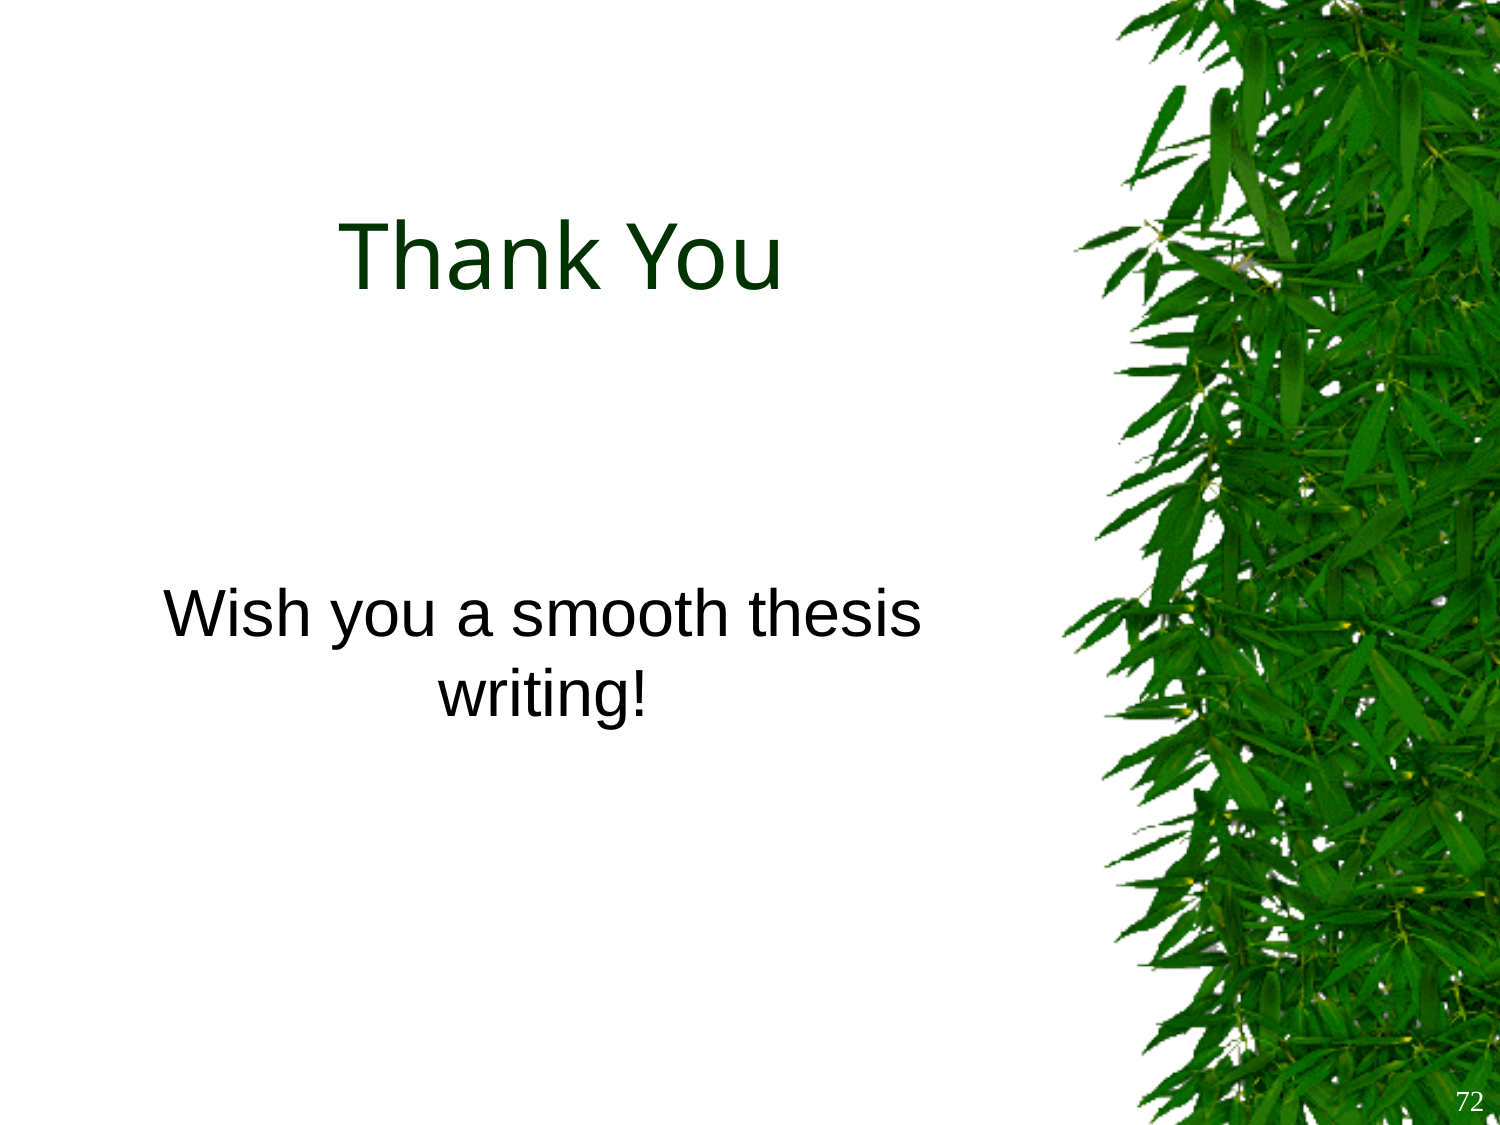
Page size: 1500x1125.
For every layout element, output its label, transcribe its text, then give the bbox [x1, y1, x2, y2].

slide_number 72 [1275, 1050, 1500, 1125]
subtitle Wish you a smooth thesis writing! [50, 562, 1038, 850]
title Thank You [50, 190, 1075, 317]
picture [1032, 0, 1500, 1125]
